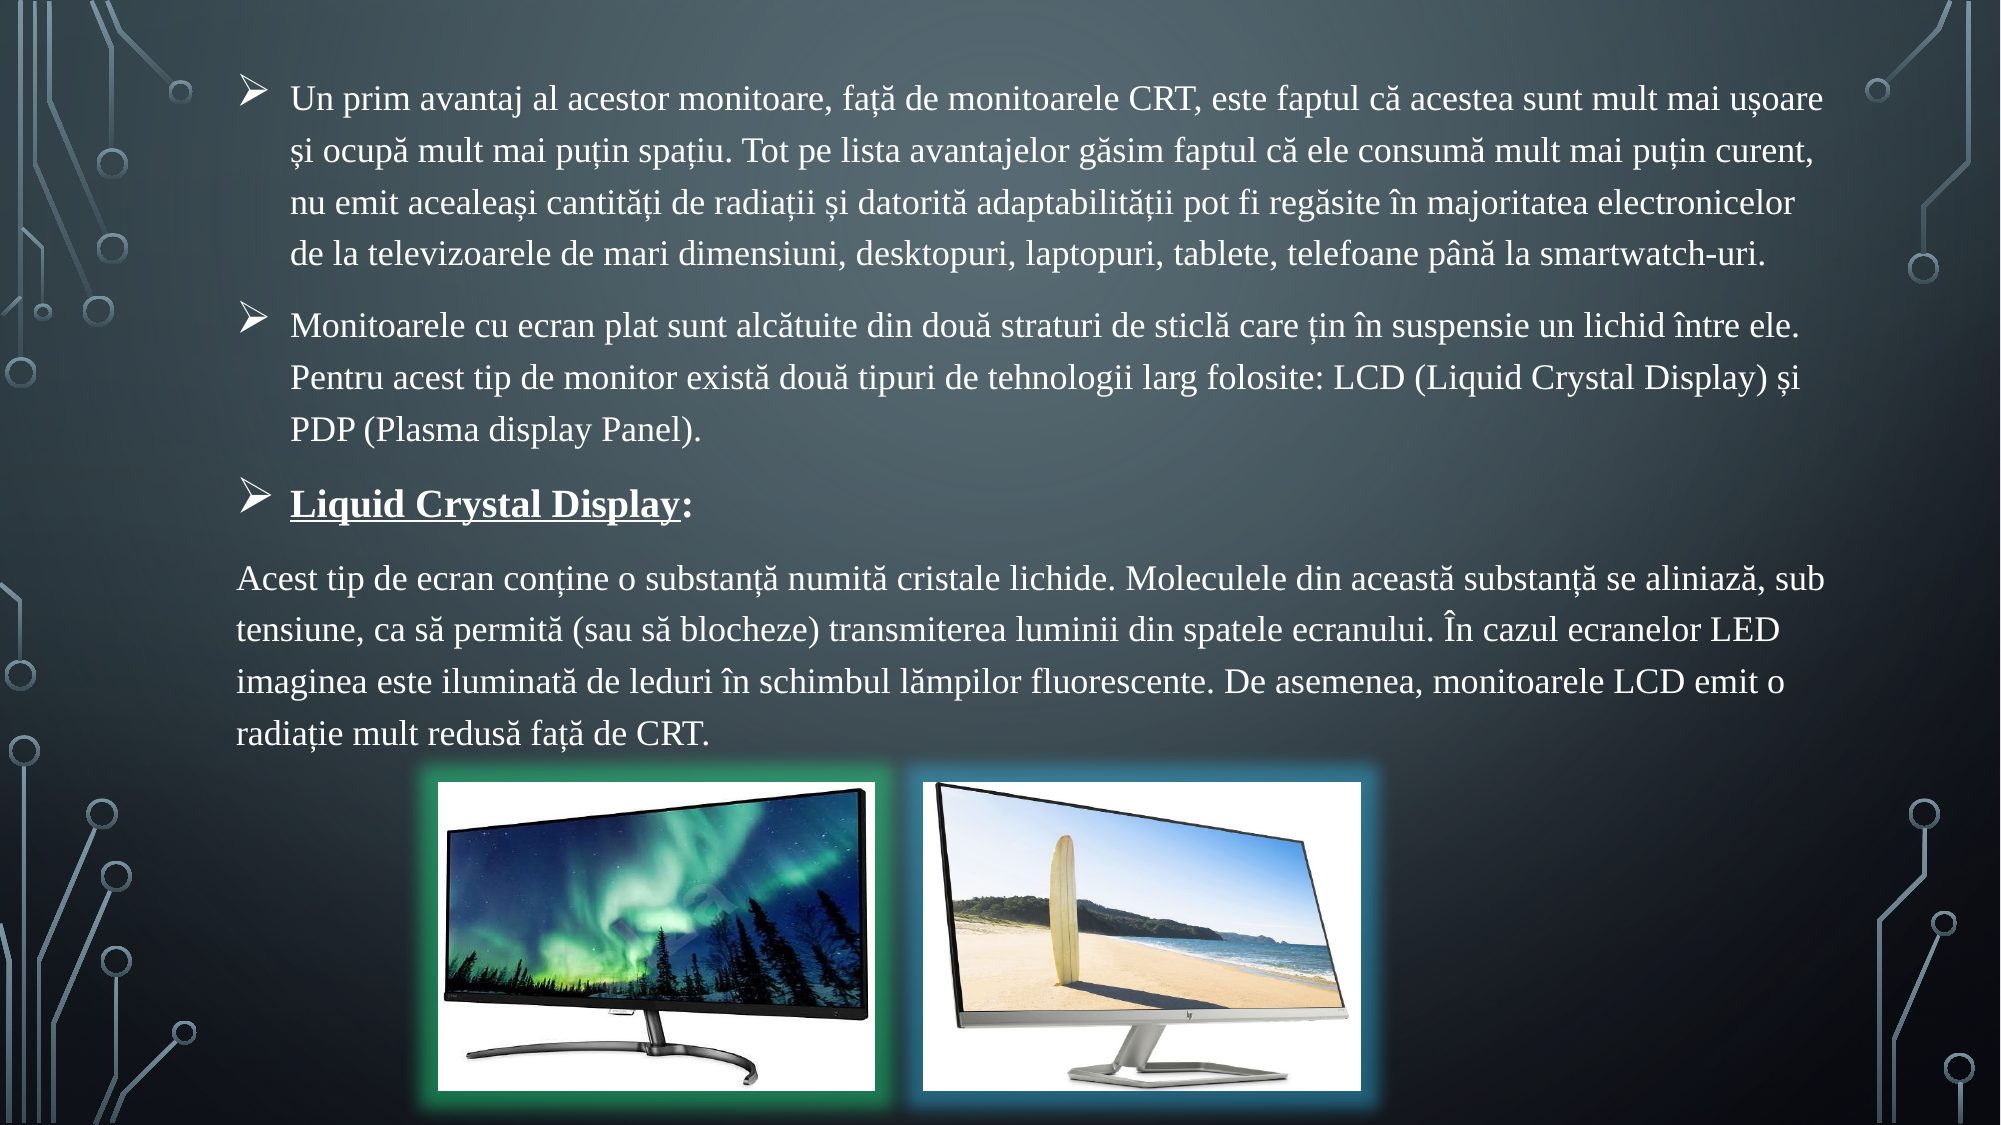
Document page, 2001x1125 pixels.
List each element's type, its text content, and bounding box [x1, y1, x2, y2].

list Un prim avantaj al acestor monitoare, față de monitoarele CRT, este faptul că acestea sunt mult mai ușoare și ocupă mult mai puțin spațiu. Tot pe lista avantajelor găsim faptul că ele consumă mult mai puțin curent, nu emit acealeași cantități de radiații și datorită adaptabilității pot fi regăsite în majoritatea electronicelor de la televizoarele de mari dimensiuni, desktopuri, laptopuri, tablete, telefoane până la smartwatch-uri. Monitoarele cu ecran plat sunt alcătuite din două straturi de sticlă care țin în suspensie un lichid între ele. Pentru acest tip de monitor există două tipuri de tehnologii larg folosite: LCD (Liquid Crystal Display) și PDP (Plasma display Panel). Liquid Crystal Display: Acest tip de ecran conține o substanță numită cristale lichide. Moleculele din această substanță se aliniază, sub tensiune, ca să permită (sau să blocheze) transmiterea luminii din spatele ecranului. În cazul ecranelor LED imaginea este iluminată de leduri în schimbul lămpilor fluorescente. De asemenea, monitoarele LCD emit o radiație mult redusă față de CRT. [221, 35, 1846, 783]
picture [438, 782, 875, 1091]
picture [923, 782, 1361, 1091]
